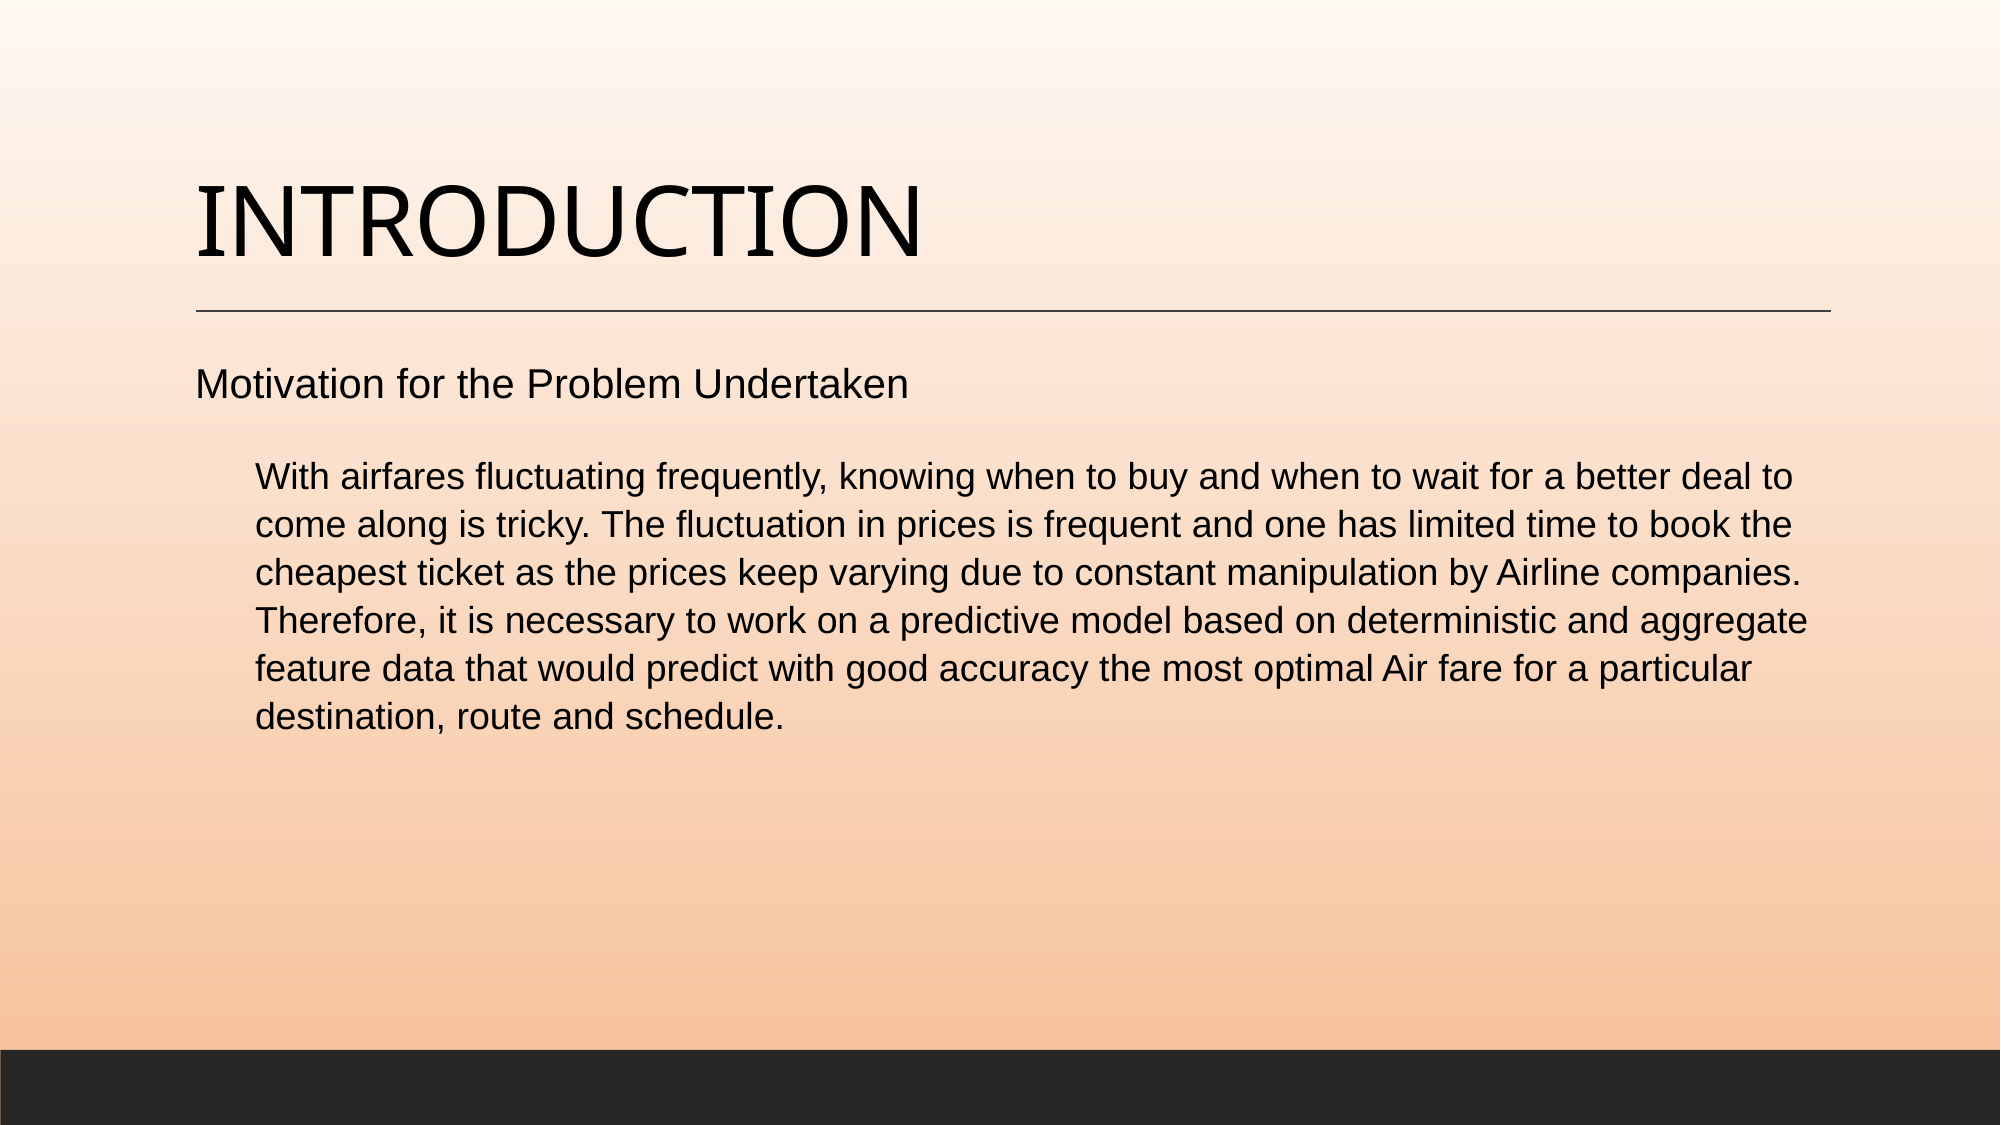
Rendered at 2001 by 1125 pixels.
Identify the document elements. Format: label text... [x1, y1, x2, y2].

list Motivation for the Problem Undertaken With airfares fluctuating frequently, knowing when to buy and when to wait for a better deal to come along is tricky. The fluctuation in prices is frequent and one has limited time to book the cheapest ticket as the prices keep varying due to constant manipulation by Airline companies. Therefore, it is necessary to work on a predictive model based on deterministic and aggregate feature data that would predict with good accuracy the most optimal Air fare for a particular destination, route and schedule. [180, 345, 1830, 963]
title INTRODUCTION [180, 47, 1830, 285]
